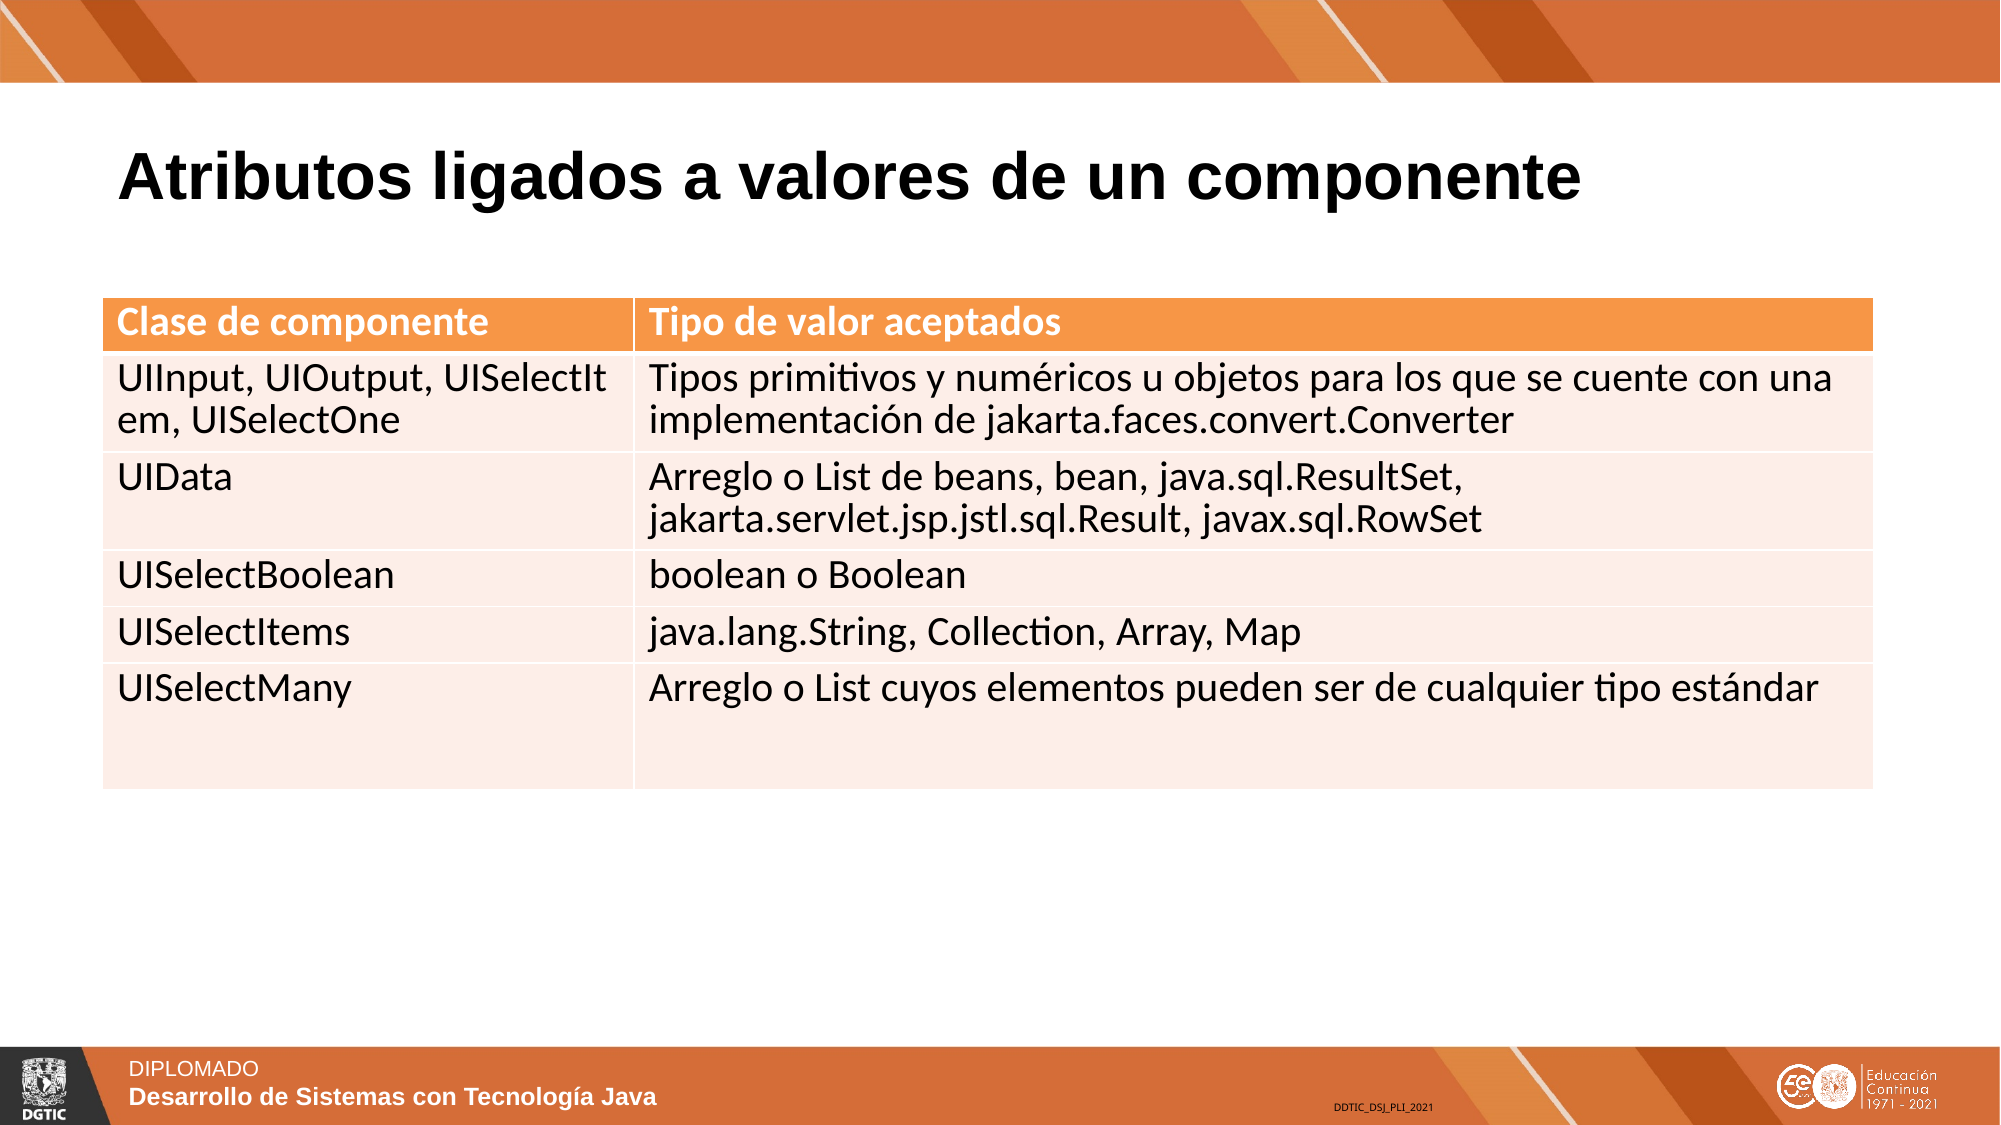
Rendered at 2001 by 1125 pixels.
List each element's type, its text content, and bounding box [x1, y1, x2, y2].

picture [0, 1045, 2000, 1125]
picture [0, 0, 2000, 83]
table_cell Arreglo o List de beans, bean, java.sql.ResultSet, jakarta.servlet.jsp.jstl.sql.Result, javax.sql.RowSet [635, 453, 1873, 549]
table_cell java.lang.String, Collection, Array, Map [635, 607, 1873, 662]
table_header Clase de componente [103, 298, 633, 351]
table_cell UISelectItems [103, 607, 633, 662]
table_header Tipo de valor aceptados [635, 298, 1873, 351]
table_cell UIInput, UIOutput, UISelectItem, UISelectOne [103, 356, 633, 451]
table_cell UIData [103, 453, 633, 549]
table_cell UISelectMany [103, 664, 633, 789]
table_cell Arreglo o List cuyos elementos pueden ser de cualquier tipo estándar [635, 664, 1873, 789]
table_cell UISelectBoolean [103, 551, 633, 606]
table_cell boolean o Boolean [635, 551, 1873, 606]
title Atributos ligados a valores de un componente [102, 125, 1930, 220]
table_cell Tipos primitivos y numéricos u objetos para los que se cuente con una implementación de jakarta.faces.convert.Converter [635, 356, 1873, 451]
